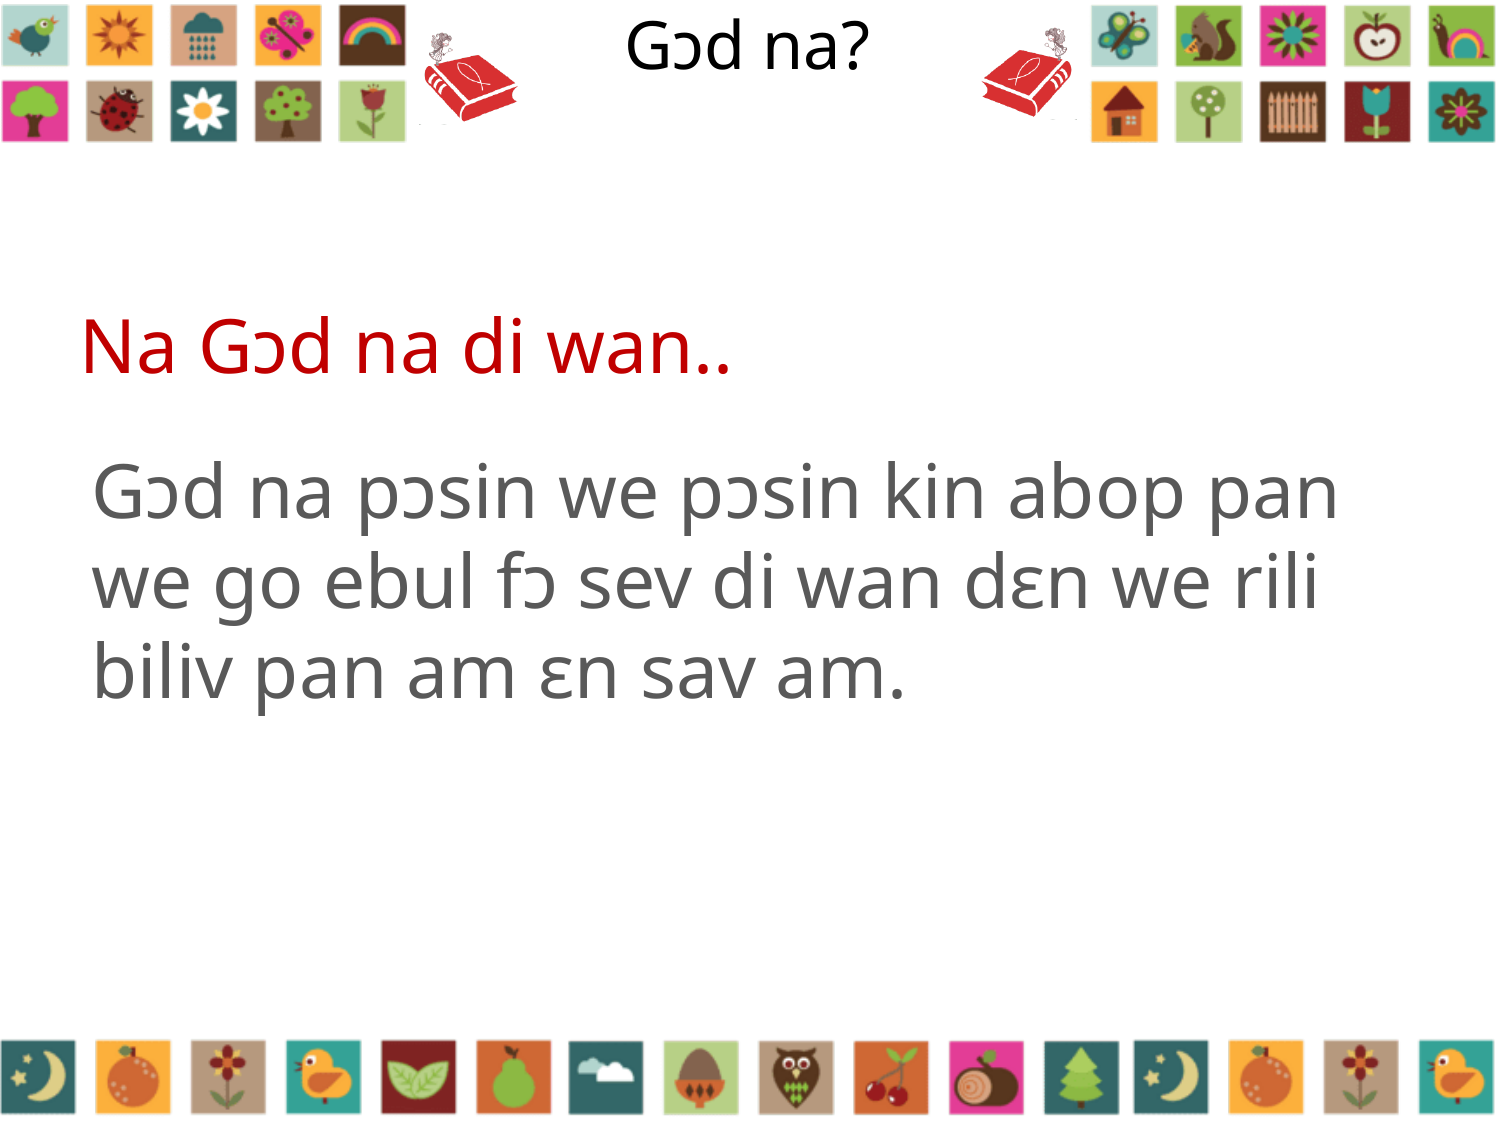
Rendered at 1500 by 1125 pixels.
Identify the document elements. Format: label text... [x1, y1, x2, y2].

picture [0, 3, 550, 150]
text_box Na Gɔd na di wan.. [64, 290, 1412, 396]
text_box Gɔd na pɔsin we pɔsin kin abop pan we go ebul fɔ sev di wan dɛn we rili biliv pan am ɛn sav am. [76, 436, 1424, 722]
text_box Gɔd na? [414, 0, 1080, 91]
picture [950, 3, 1500, 150]
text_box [0, 1028, 1500, 1118]
